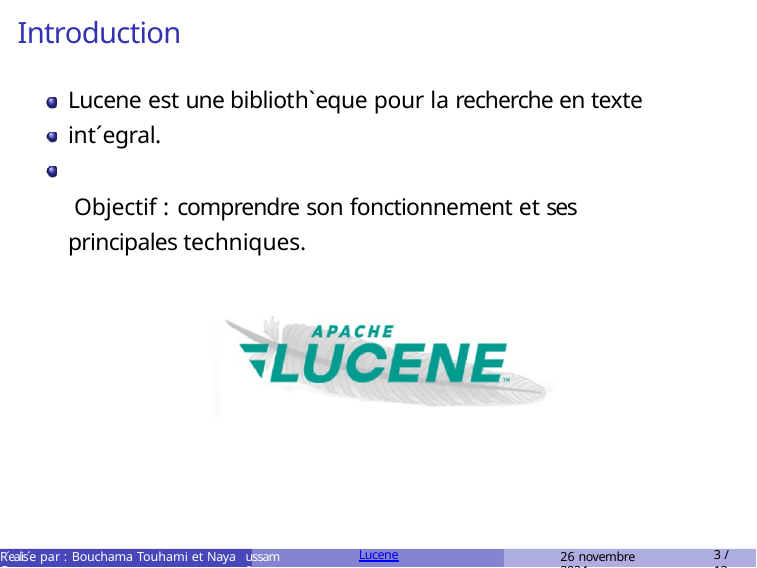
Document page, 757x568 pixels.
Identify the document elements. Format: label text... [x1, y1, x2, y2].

title Introduction [11, 11, 389, 110]
picture [212, 315, 565, 418]
picture [45, 166, 58, 178]
text_box Lucene est une biblioth`eque pour la recherche en texte int´egral. Objectif : comprendre son fonctionnement et ses principales techniques. [66, 77, 676, 255]
picture [45, 132, 58, 144]
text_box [0, 548, 757, 568]
picture [45, 97, 58, 109]
